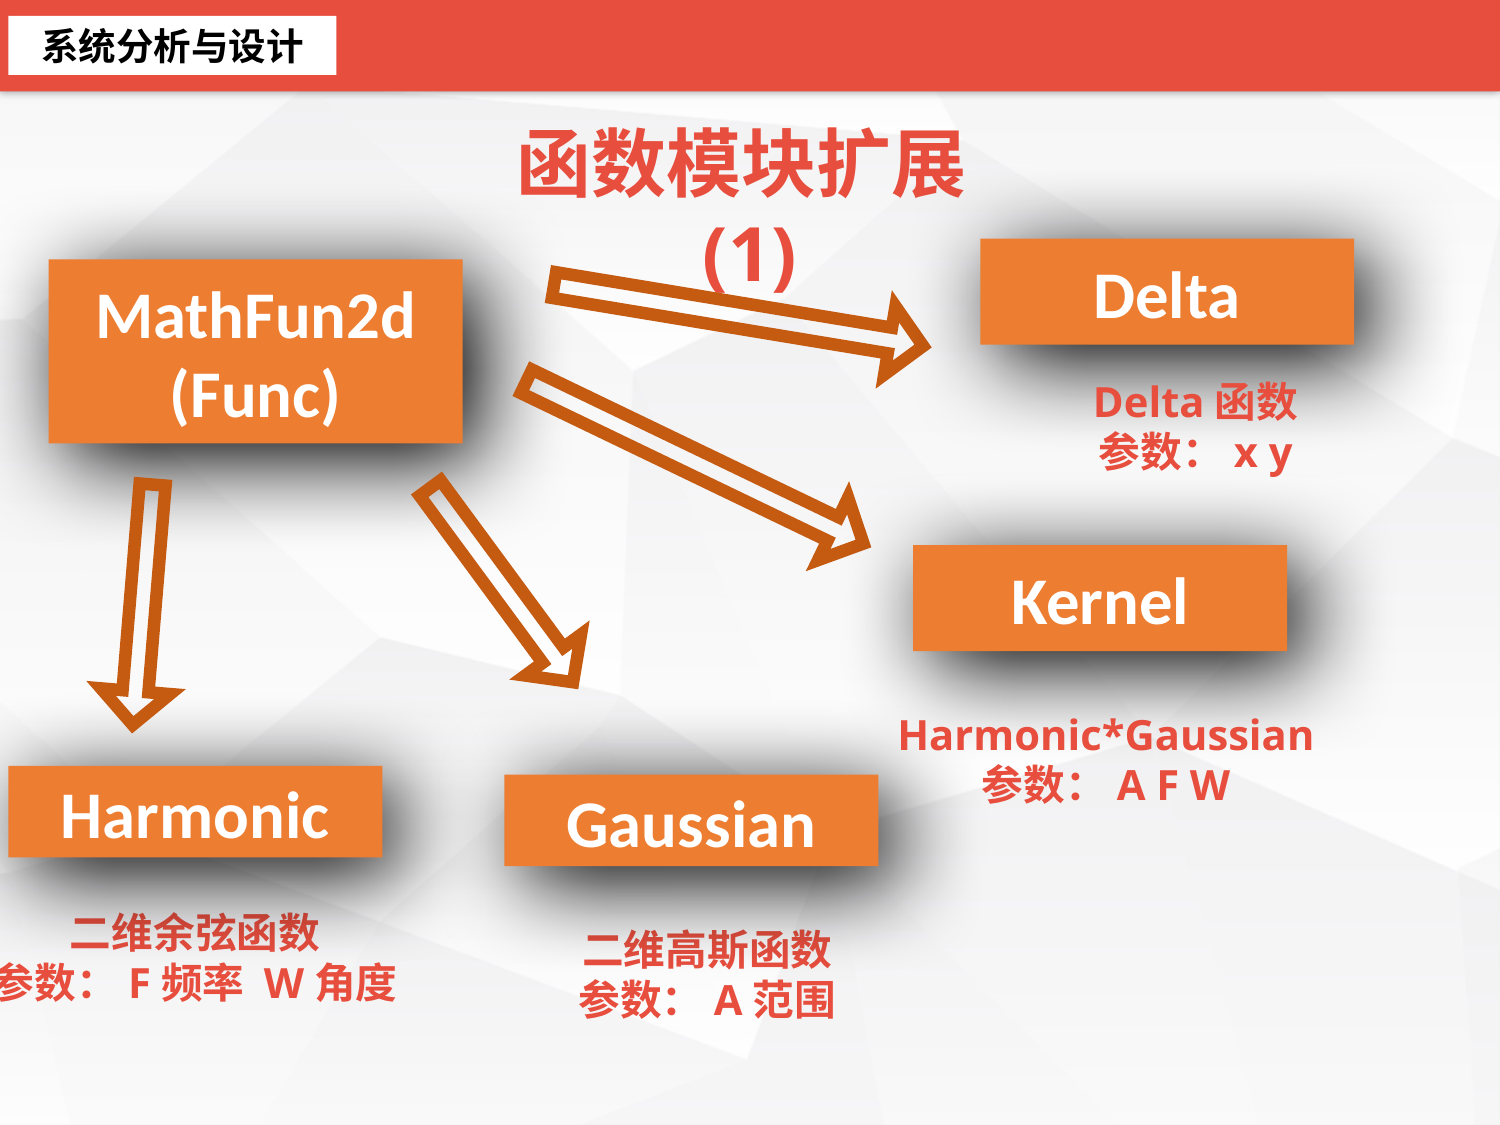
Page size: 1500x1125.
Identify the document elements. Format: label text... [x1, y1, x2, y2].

text_box Gaussian [503, 774, 879, 867]
text_box [519, 368, 865, 562]
text_box Delta函数 参数：x y [909, 368, 1482, 483]
text_box MathFun2d (Func) [48, 258, 464, 444]
text_box Harmonic [7, 765, 383, 858]
text_box Delta [979, 238, 1355, 346]
text_box [0, 0, 1500, 92]
picture [0, 92, 1500, 1125]
text_box 二维余弦函数 参数：F频率 W角度 [0, 920, 501, 1015]
text_box 系统分析与设计 [7, 15, 337, 76]
text_box [418, 478, 583, 684]
text_box [550, 271, 925, 377]
text_box [98, 482, 173, 727]
text_box 函数模块扩展(1) [455, 108, 1045, 304]
text_box Harmonic*Gaussian 参数：A F W [820, 701, 1392, 817]
text_box Kernel [912, 544, 1288, 652]
text_box 二维高斯函数 参数：A范围 [501, 943, 914, 1032]
